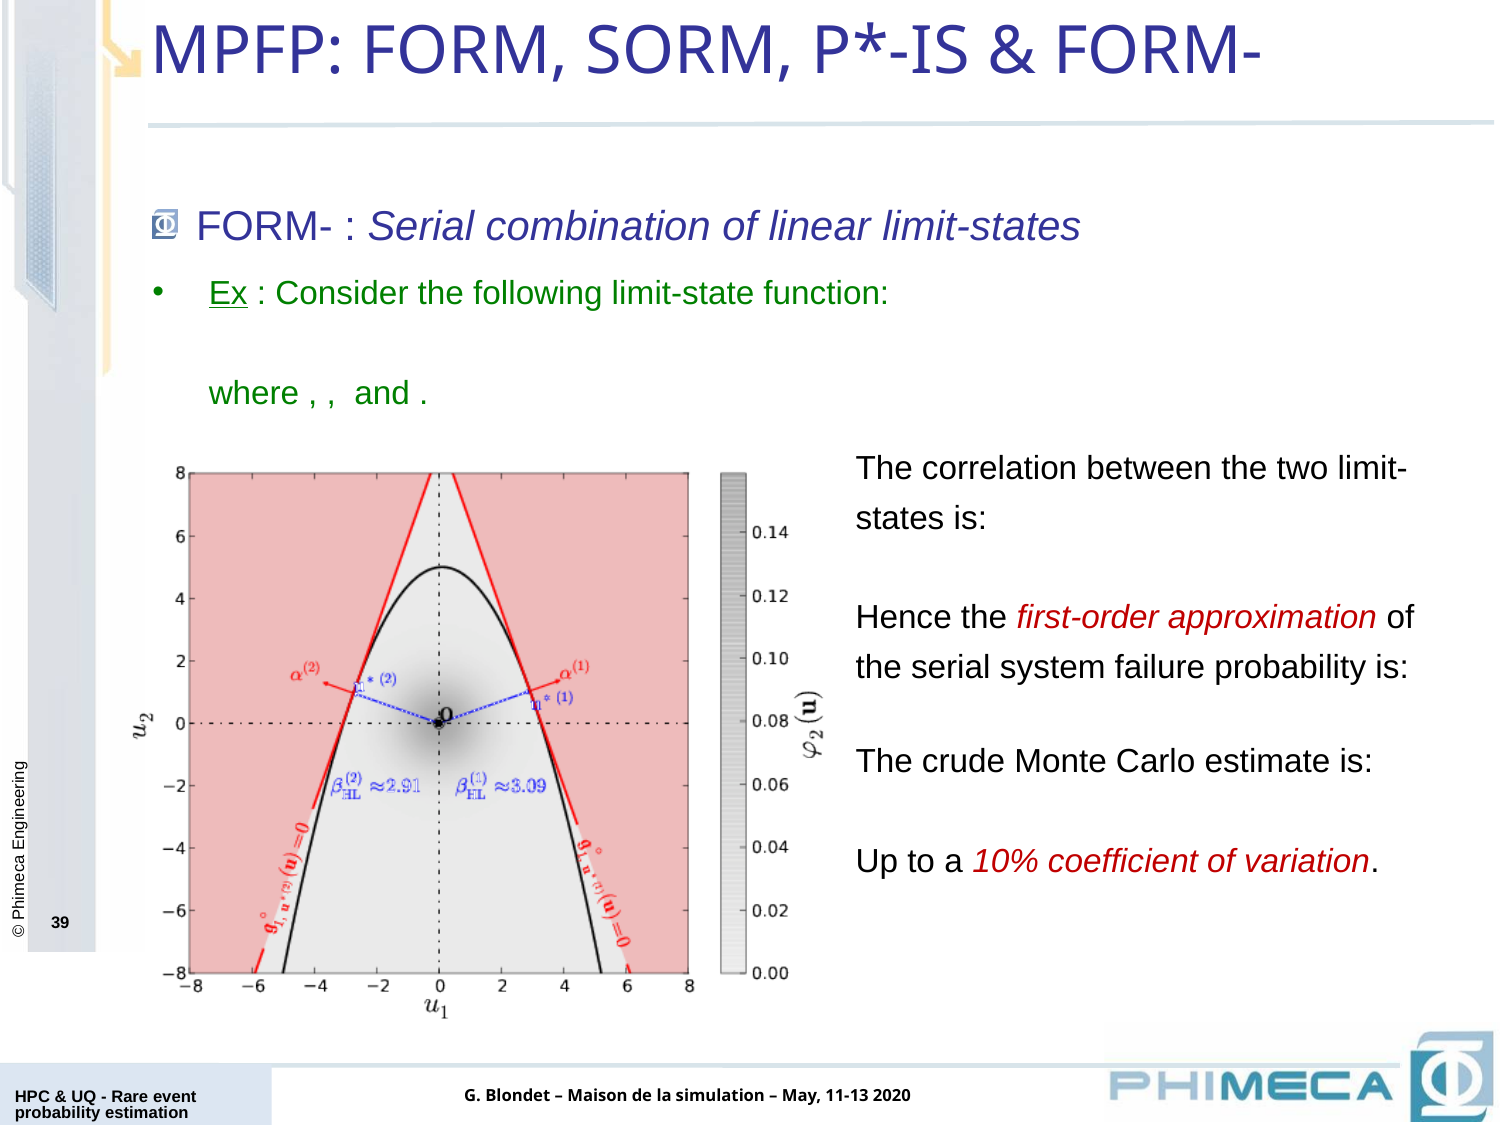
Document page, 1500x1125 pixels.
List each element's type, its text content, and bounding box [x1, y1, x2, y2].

footer HPC & UQ - Rare event probability estimation [0, 1065, 272, 1125]
picture [2, 0, 900, 1036]
picture [1104, 1022, 1500, 1122]
slide_number 39 [21, 891, 67, 952]
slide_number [272, 1065, 1105, 1125]
picture [152, 209, 178, 239]
